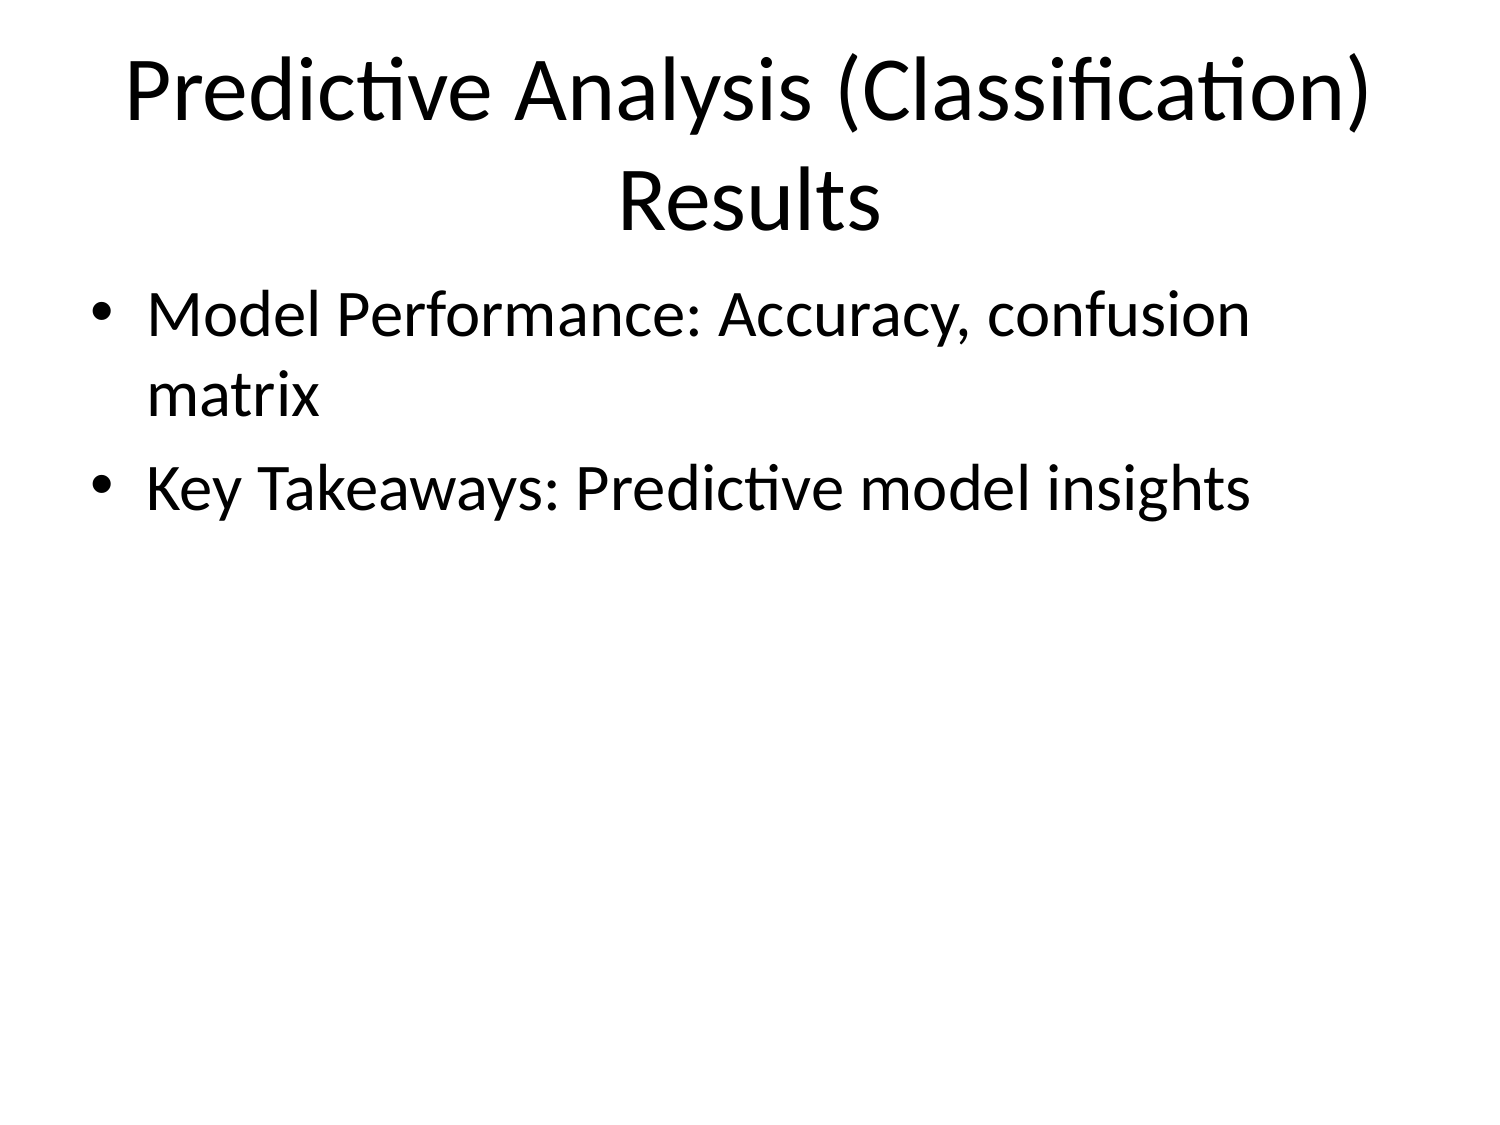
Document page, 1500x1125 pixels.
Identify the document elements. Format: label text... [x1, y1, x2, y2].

list Model Performance: Accuracy, confusion matrix Key Takeaways: Predictive model insights [75, 262, 1425, 1005]
title Predictive Analysis (Classification) Results [75, 45, 1425, 233]
